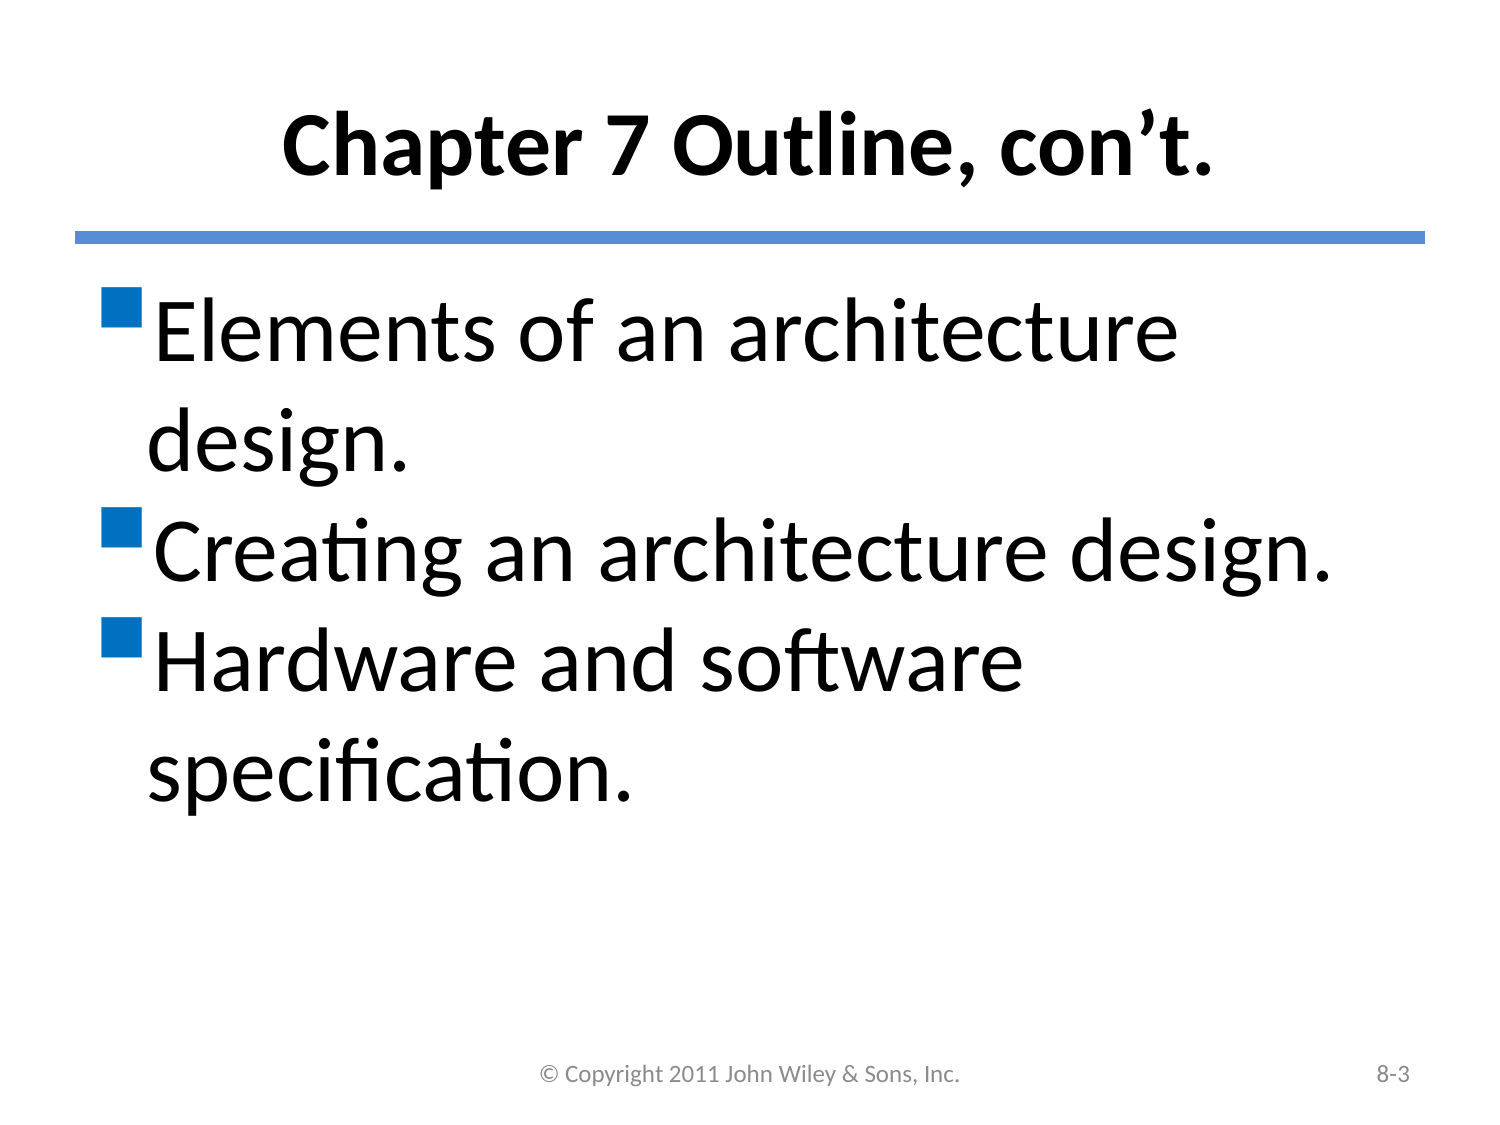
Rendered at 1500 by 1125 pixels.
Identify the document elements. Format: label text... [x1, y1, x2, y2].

footer © Copyright 2011 John Wiley & Sons, Inc. [512, 1042, 988, 1103]
slide_number 8-2 [1074, 1042, 1425, 1103]
list Elements of an architecture design. Creating an architecture design. Hardware and software specification. [74, 262, 1426, 1006]
title Chapter 7 Outline, con’t. [74, 44, 1426, 233]
